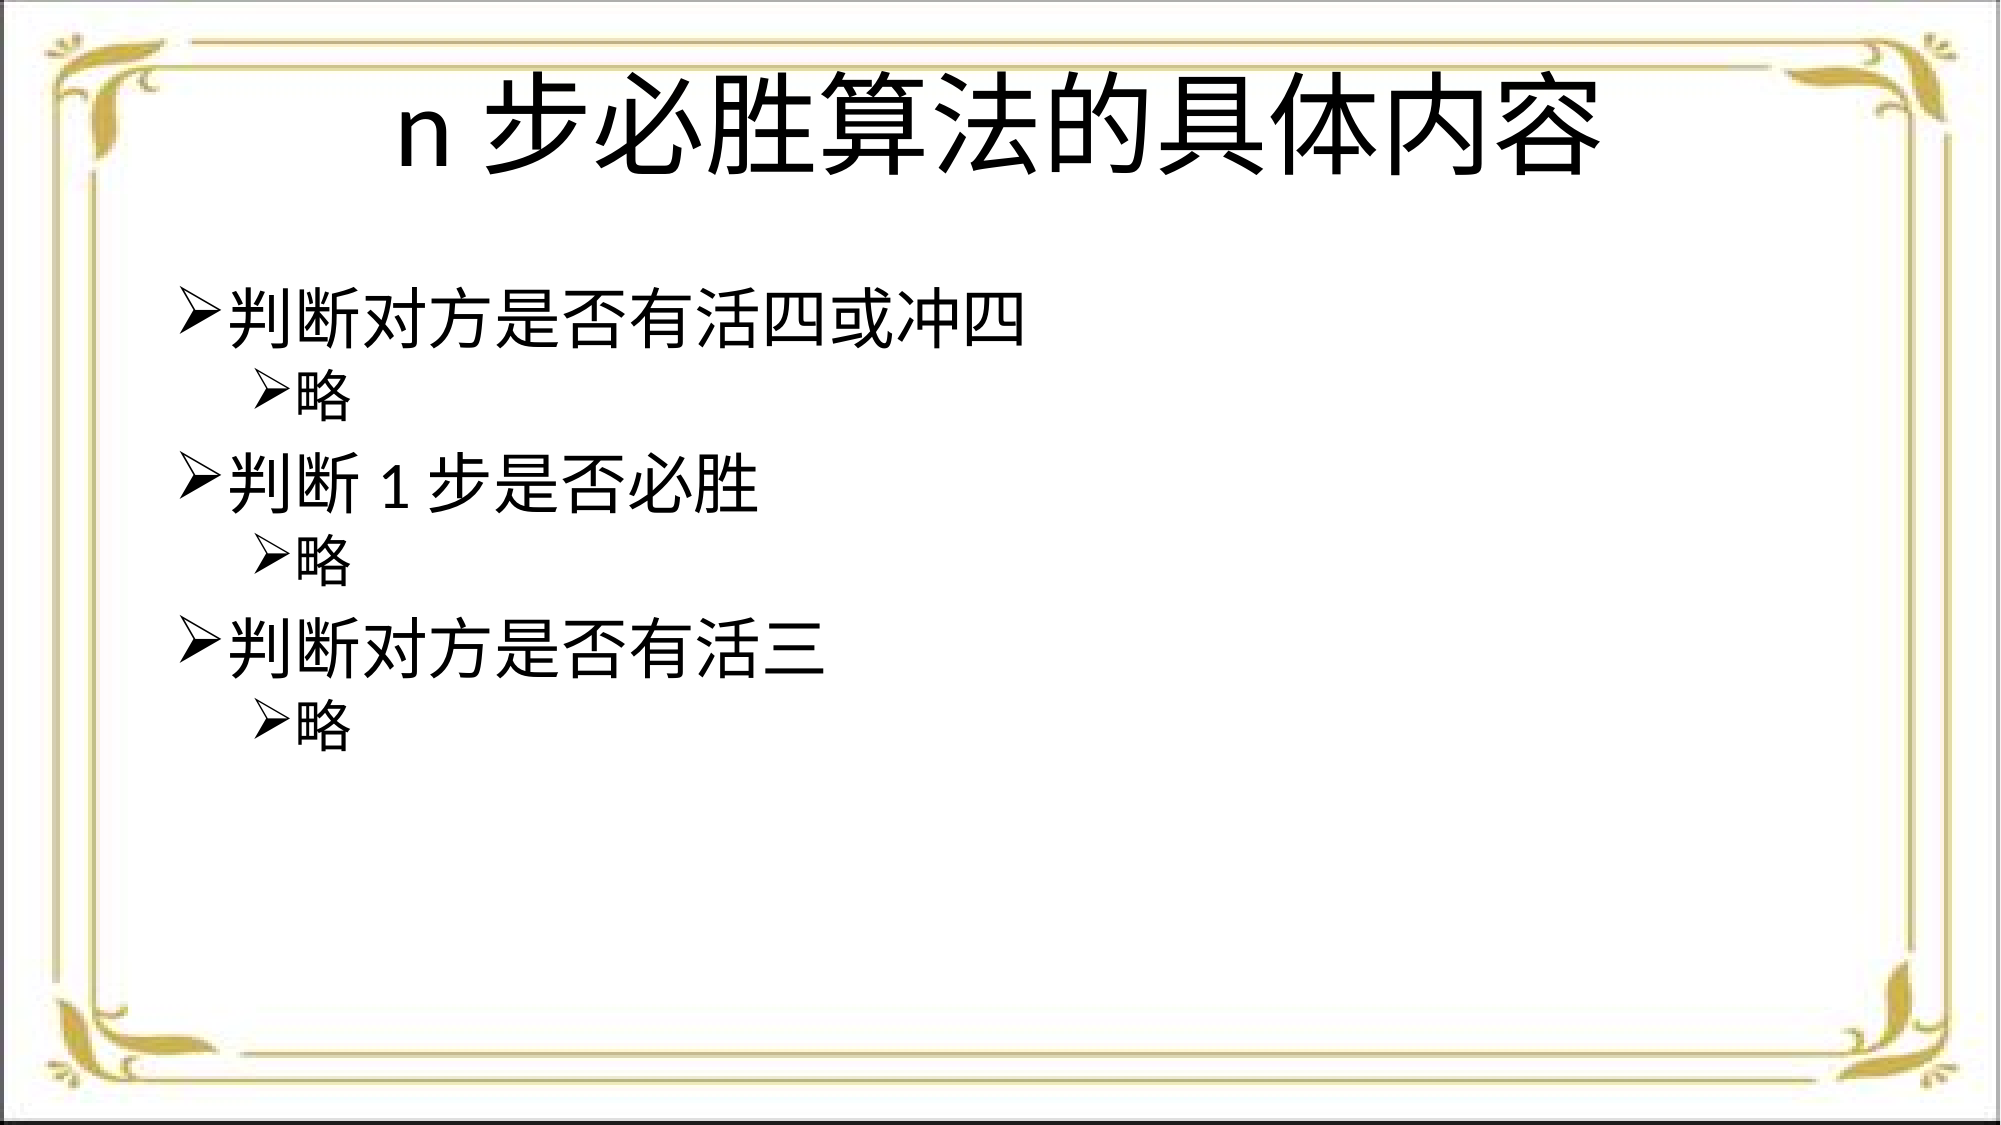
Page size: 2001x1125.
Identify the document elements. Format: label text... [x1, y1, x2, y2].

title n步必胜算法的具体内容 [137, 59, 1863, 201]
picture [0, 0, 2001, 1125]
list 判断对方是否有活四或冲四 略 判断1步是否必胜 略 判断对方是否有活三 略 [159, 278, 1841, 1075]
